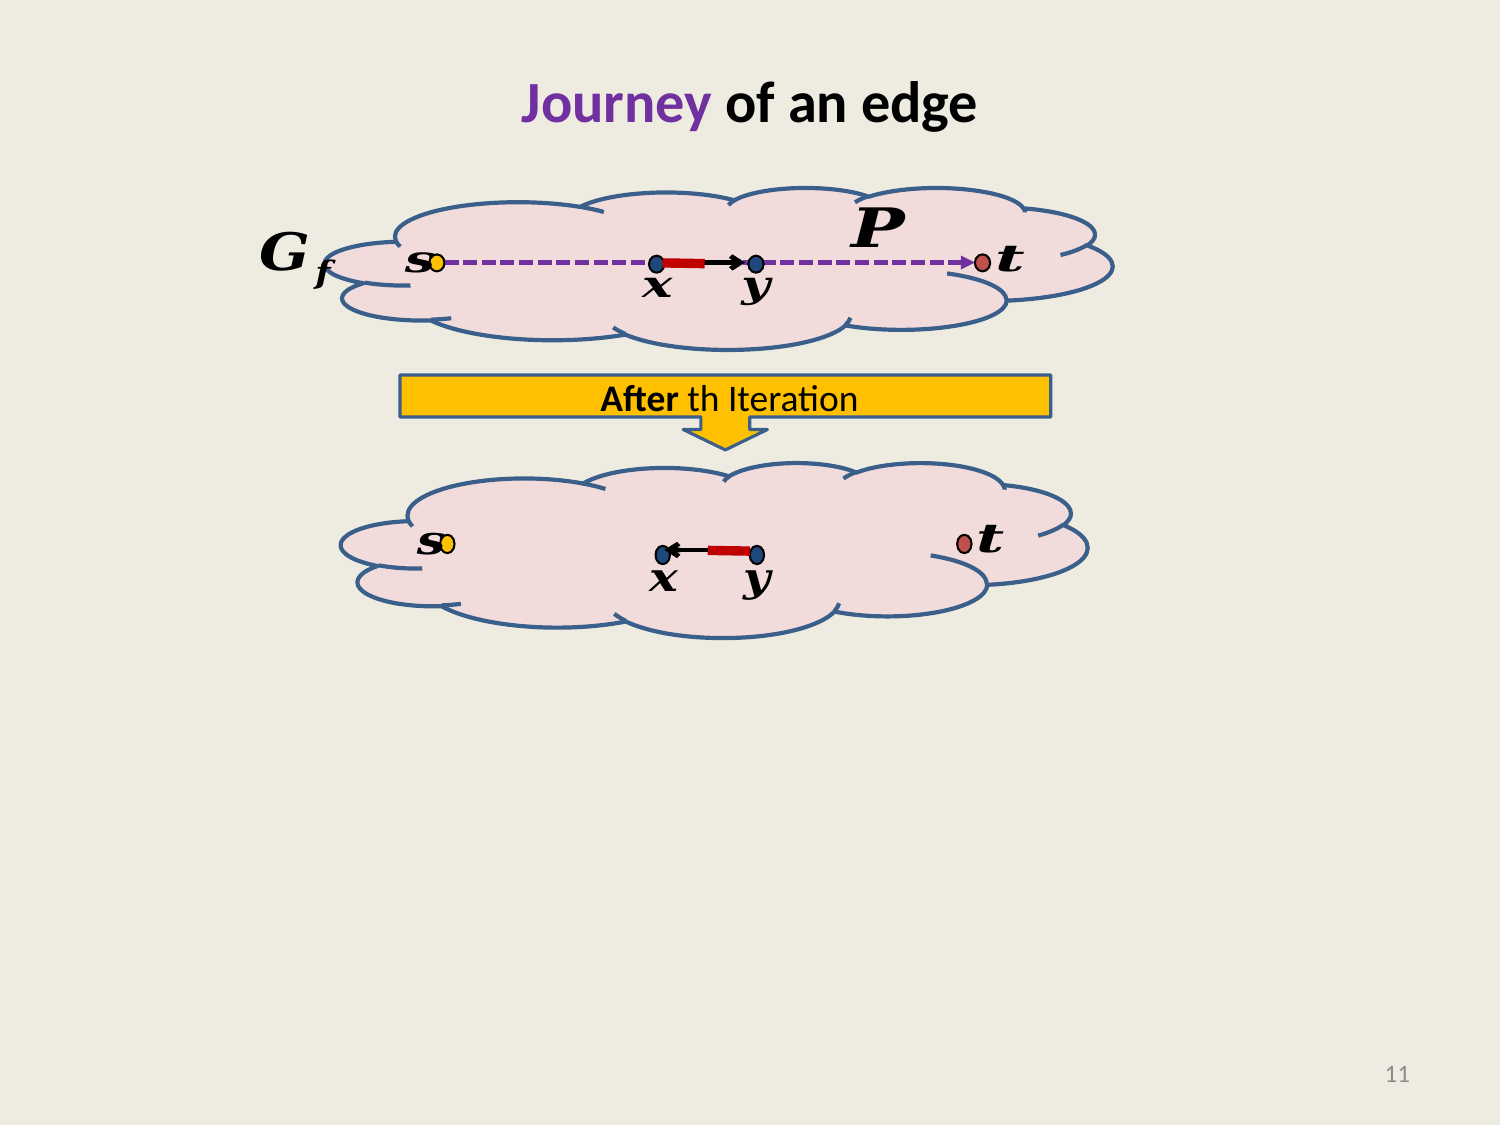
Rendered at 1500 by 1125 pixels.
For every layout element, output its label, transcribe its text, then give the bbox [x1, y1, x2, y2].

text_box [324, 187, 1113, 350]
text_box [340, 462, 1088, 638]
list [75, 262, 738, 1005]
title Journey of an edge [75, 45, 1425, 233]
slide_number 11 [1074, 1042, 1425, 1103]
